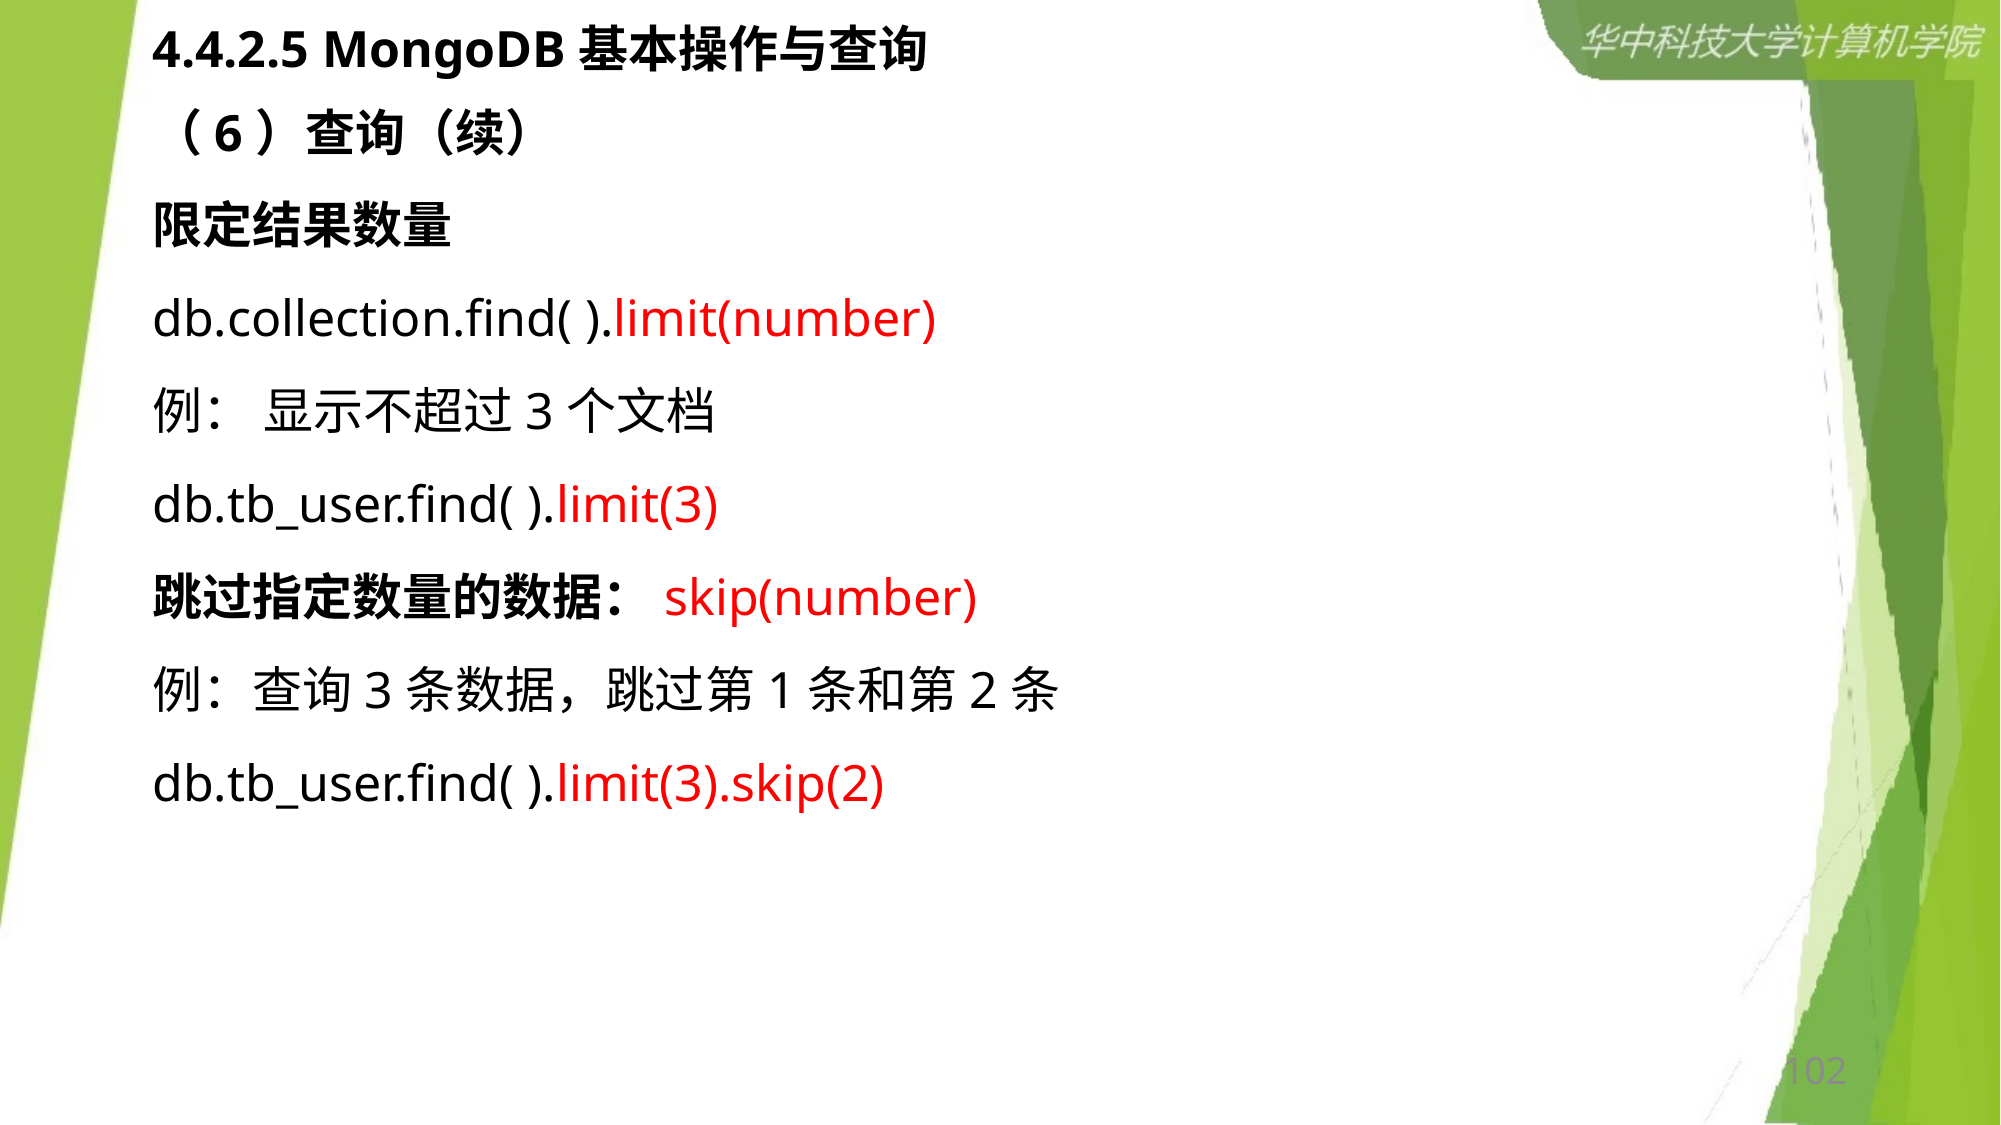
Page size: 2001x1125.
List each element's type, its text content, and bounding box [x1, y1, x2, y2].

slide_number 102 [1412, 1042, 1863, 1103]
list （6）查询（续） 限定结果数量 db.collection.find( ).limit(number) 例： 显示不超过3个文档 db.tb_user.find( ).limit(3) 跳过指定数量的数据：skip(number) 例：查询3条数据，跳过第1条和第2条 db.tb_user.find( ).limit(3).skip(2) [137, 81, 1957, 863]
picture [0, 0, 2001, 1125]
title 4.4.2.5 MongoDB基本操作与查询 [137, 0, 1863, 81]
